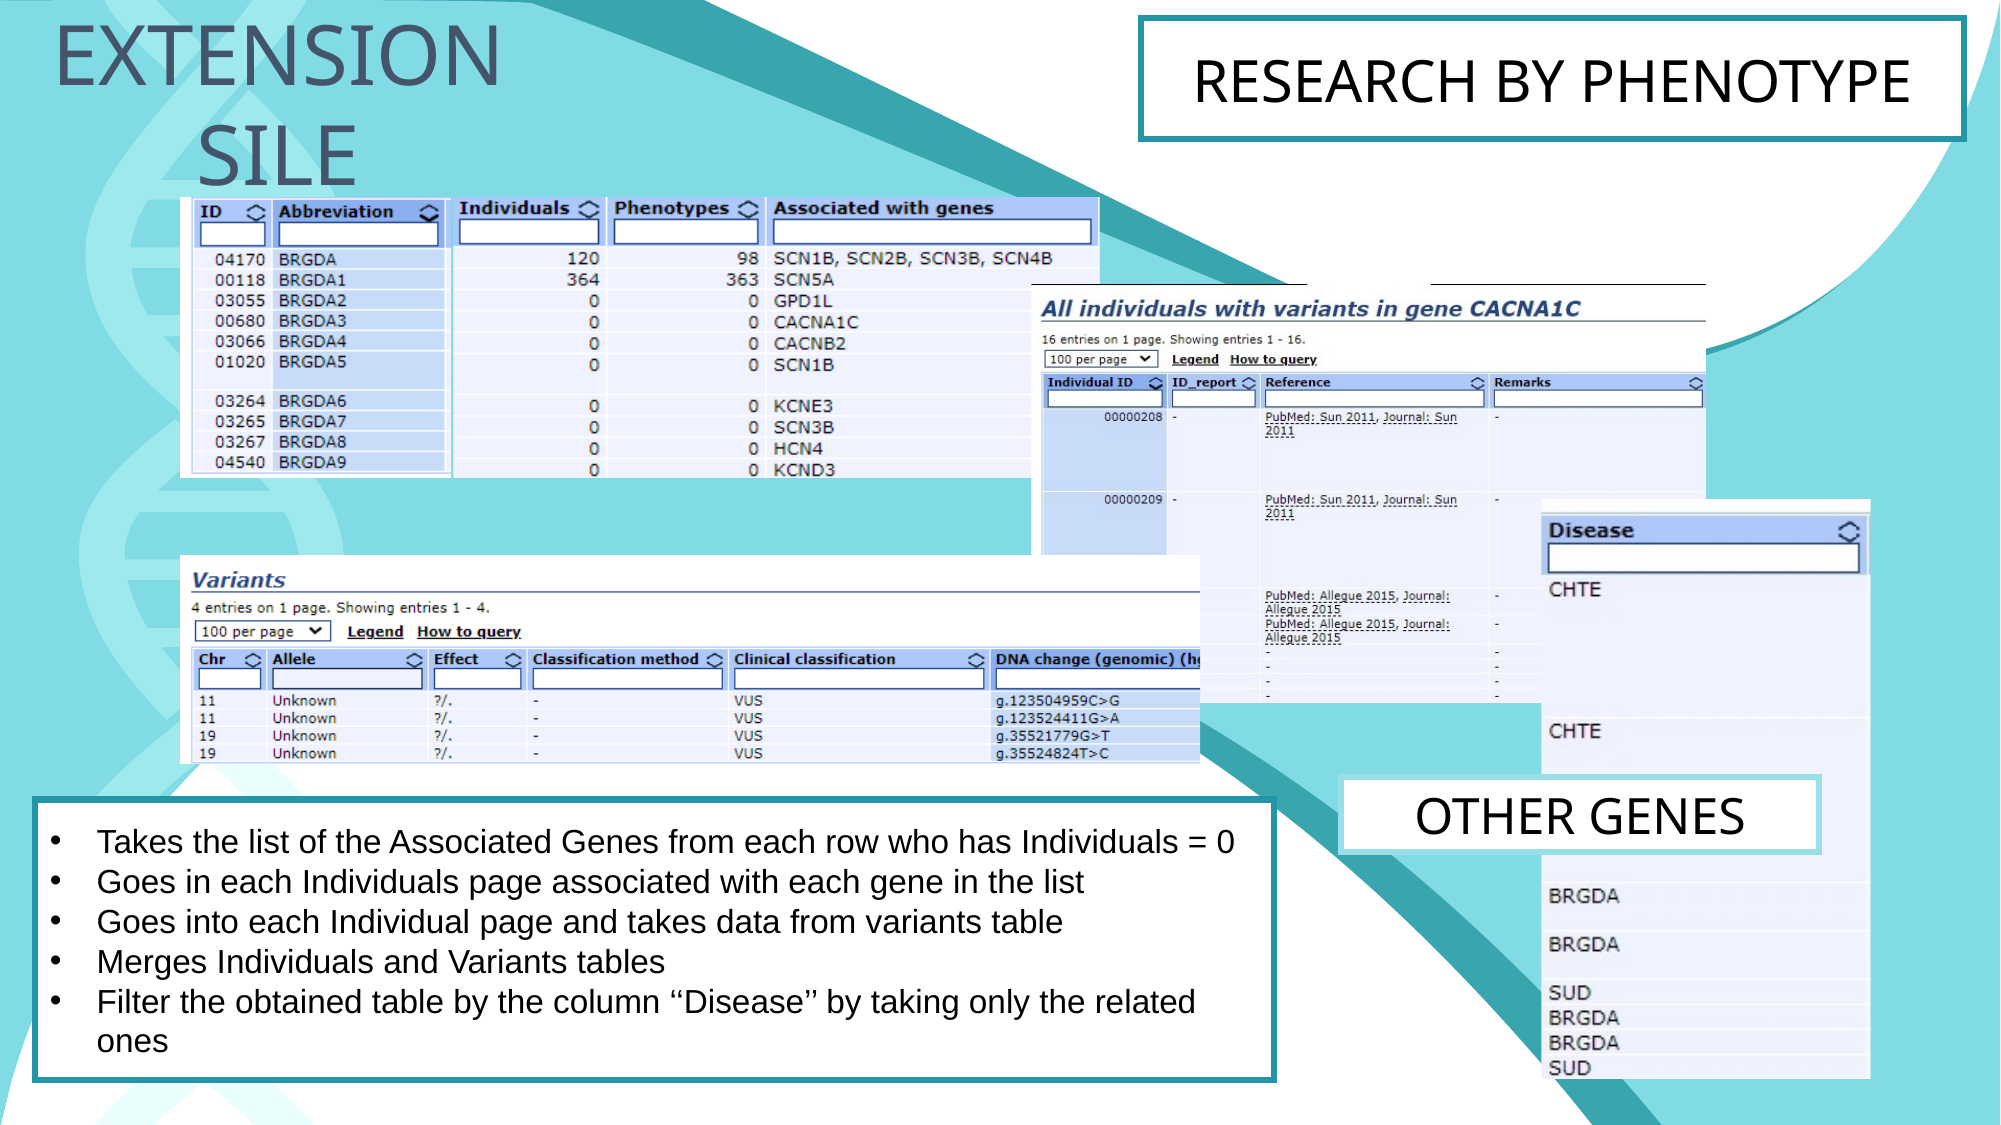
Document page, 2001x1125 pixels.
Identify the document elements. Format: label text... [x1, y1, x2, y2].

text_box EXTENSION SILE [15, 0, 542, 210]
text_box RESEARCH BY PHENOTYPE [1140, 17, 1965, 140]
text_box OTHER GENES [1340, 776, 1541, 853]
picture [179, 197, 452, 478]
text_box Takes the list of the Associated Genes from each row who has Individuals = 0 Goes in each Individuals page associated with each gene in the list Goes into each Individual page and takes data from variants table Merges Individuals and Variants tables Filter the obtained table by the column ‘‘Disease’’ by taking only the related ones [34, 799, 1275, 1081]
picture [180, 197, 1871, 1079]
